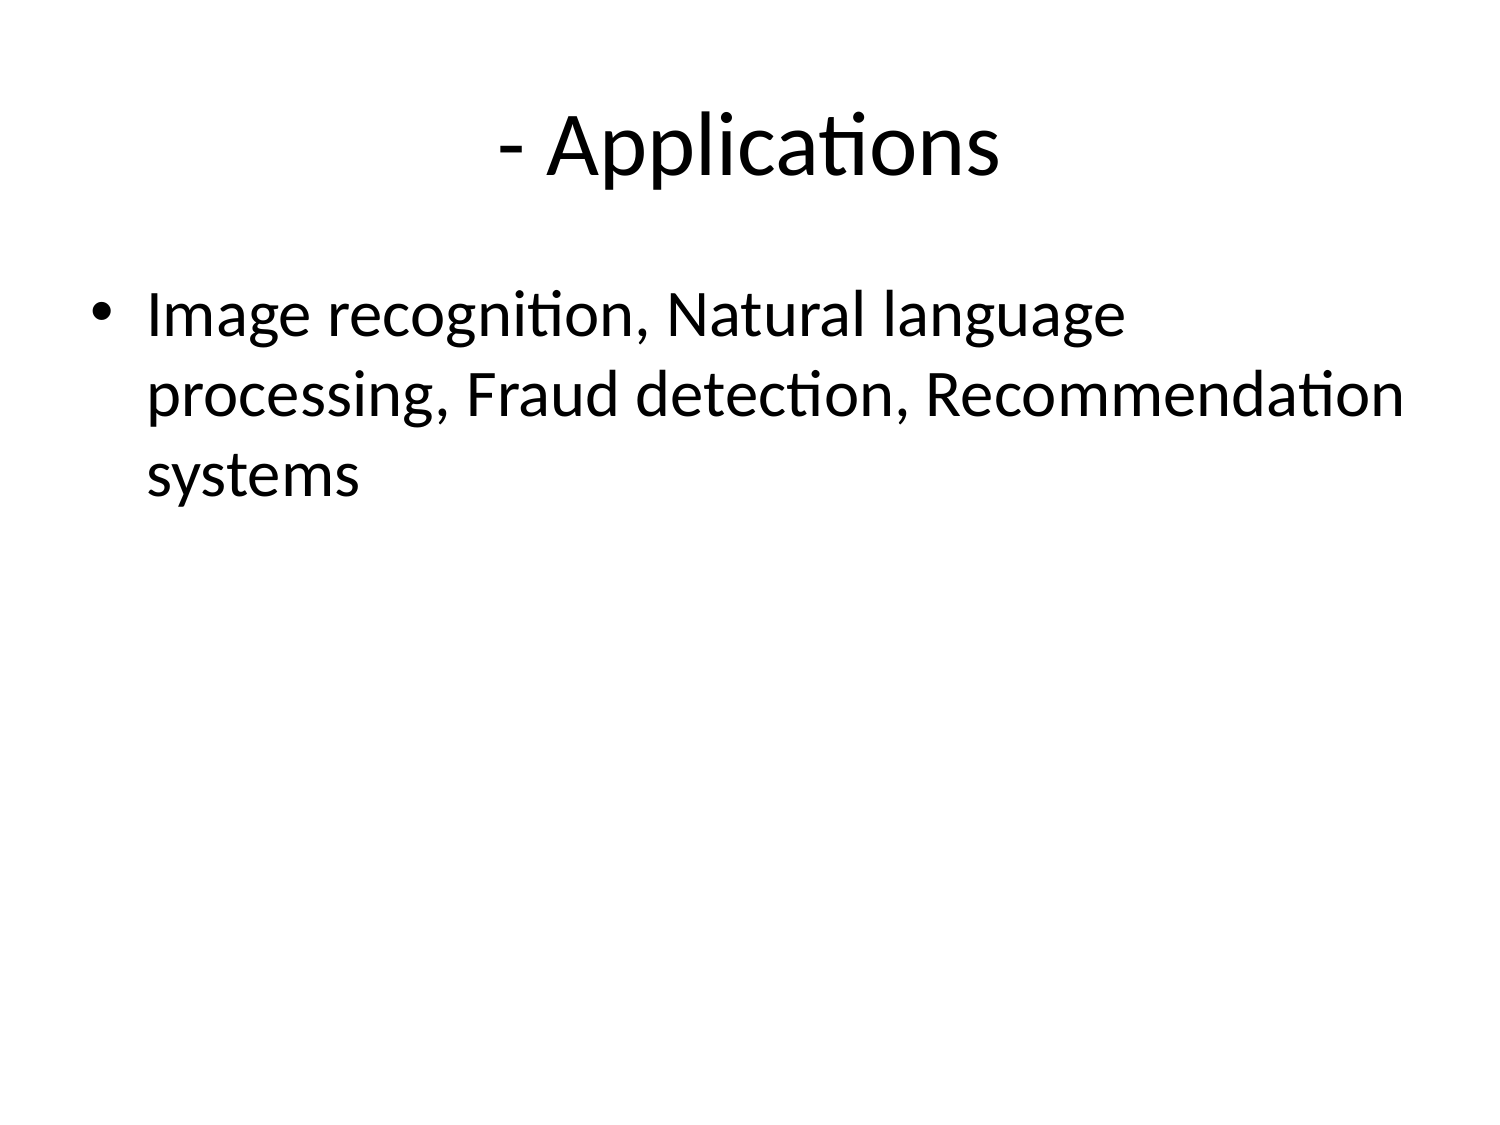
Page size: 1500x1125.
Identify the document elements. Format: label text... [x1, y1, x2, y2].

list Image recognition, Natural language processing, Fraud detection, Recommendation systems [75, 262, 1425, 1005]
title - Applications [75, 45, 1425, 233]
